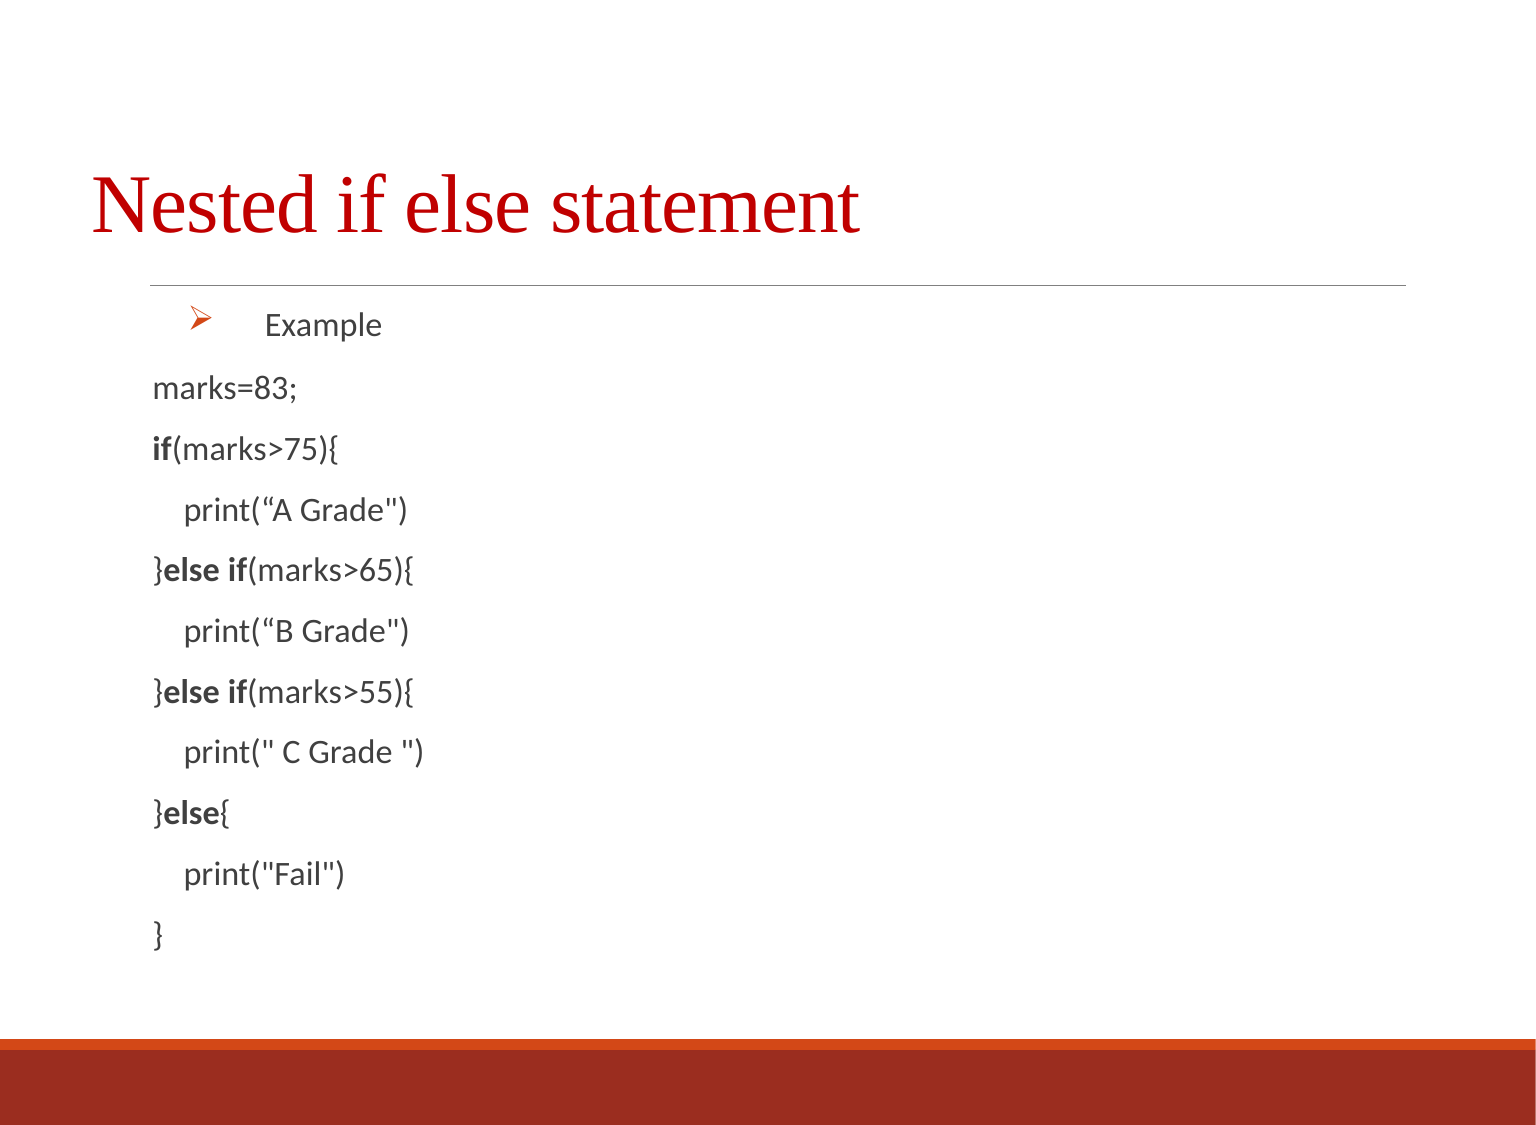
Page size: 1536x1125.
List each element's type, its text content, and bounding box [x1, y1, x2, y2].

list Example marks=83; if(marks>75){ print(“A Grade") }else if(marks>65){ print(“B Grade") }else if(marks>55){ print(" C Grade ") }else{ print("Fail") } [138, 302, 1406, 963]
title Nested if else statement [76, 115, 1459, 258]
